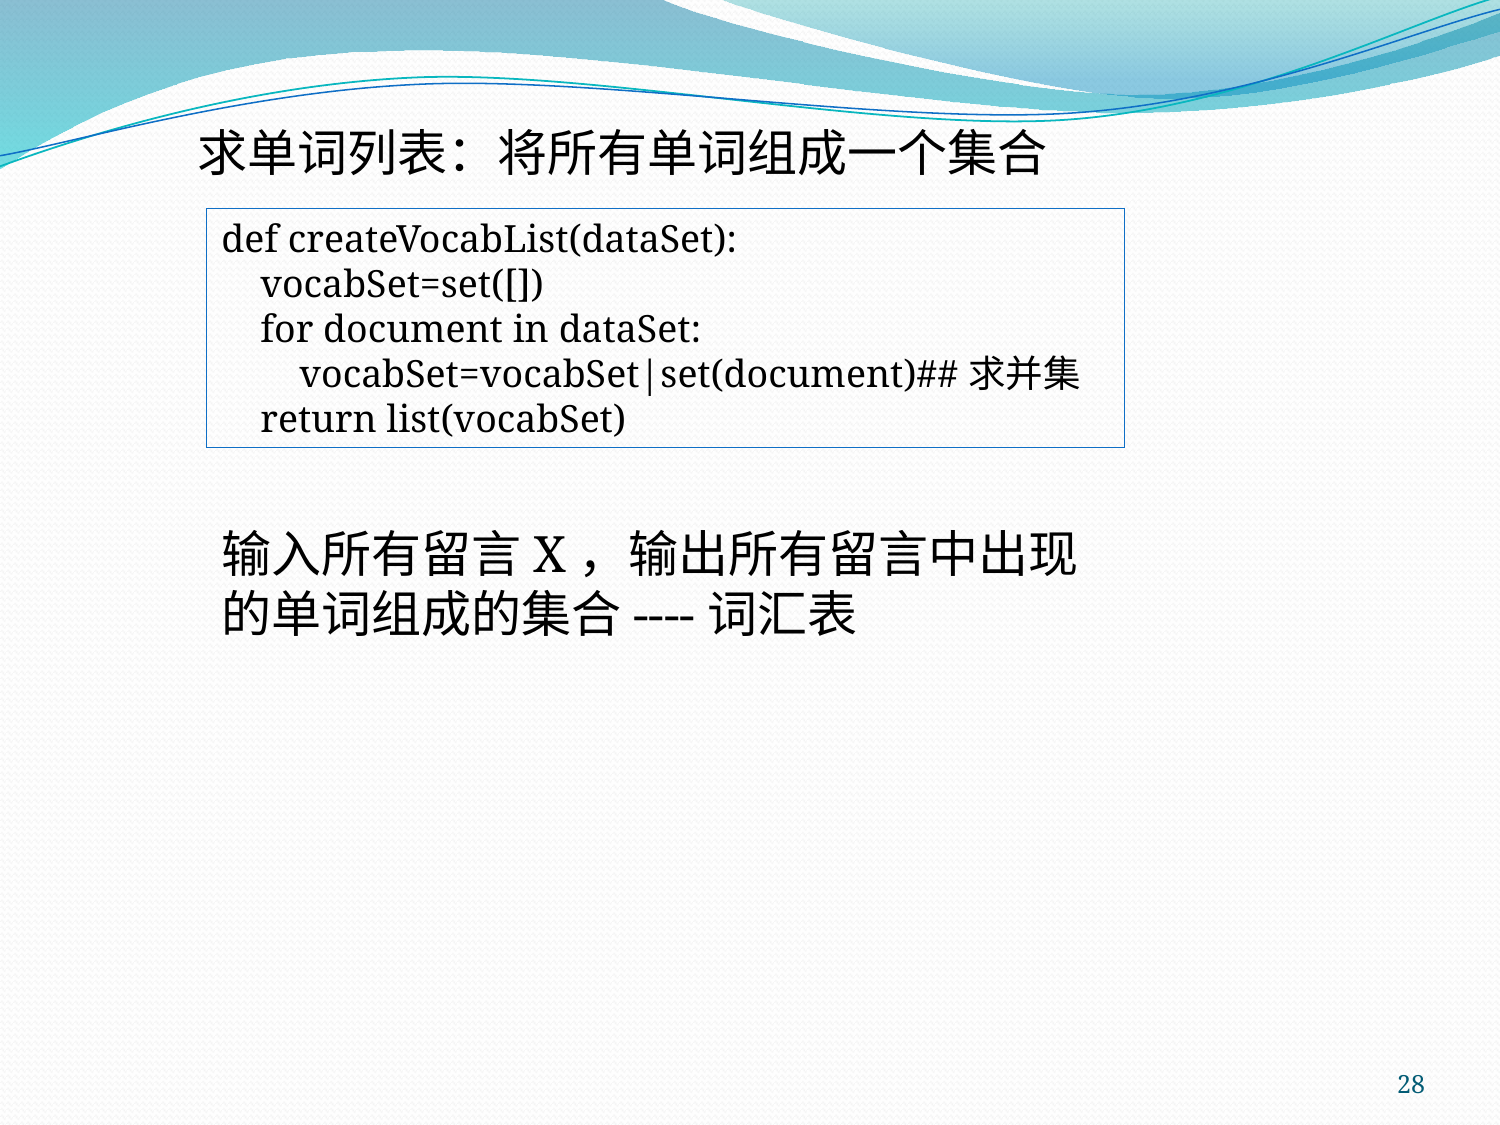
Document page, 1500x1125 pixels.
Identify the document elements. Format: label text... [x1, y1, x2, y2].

text_box 输入所有留言X，输出所有留言中出现的单词组成的集合----词汇表 [206, 515, 1125, 650]
text_box 求单词列表：将所有单词组成一个集合 [182, 113, 1388, 189]
text_box def createVocabList(dataSet): vocabSet=set([]) for document in dataSet: vocabSet=vocabSet|set(document)##求并集 return list(vocabSet) [206, 208, 1125, 448]
slide_number 28 [1299, 1042, 1425, 1103]
